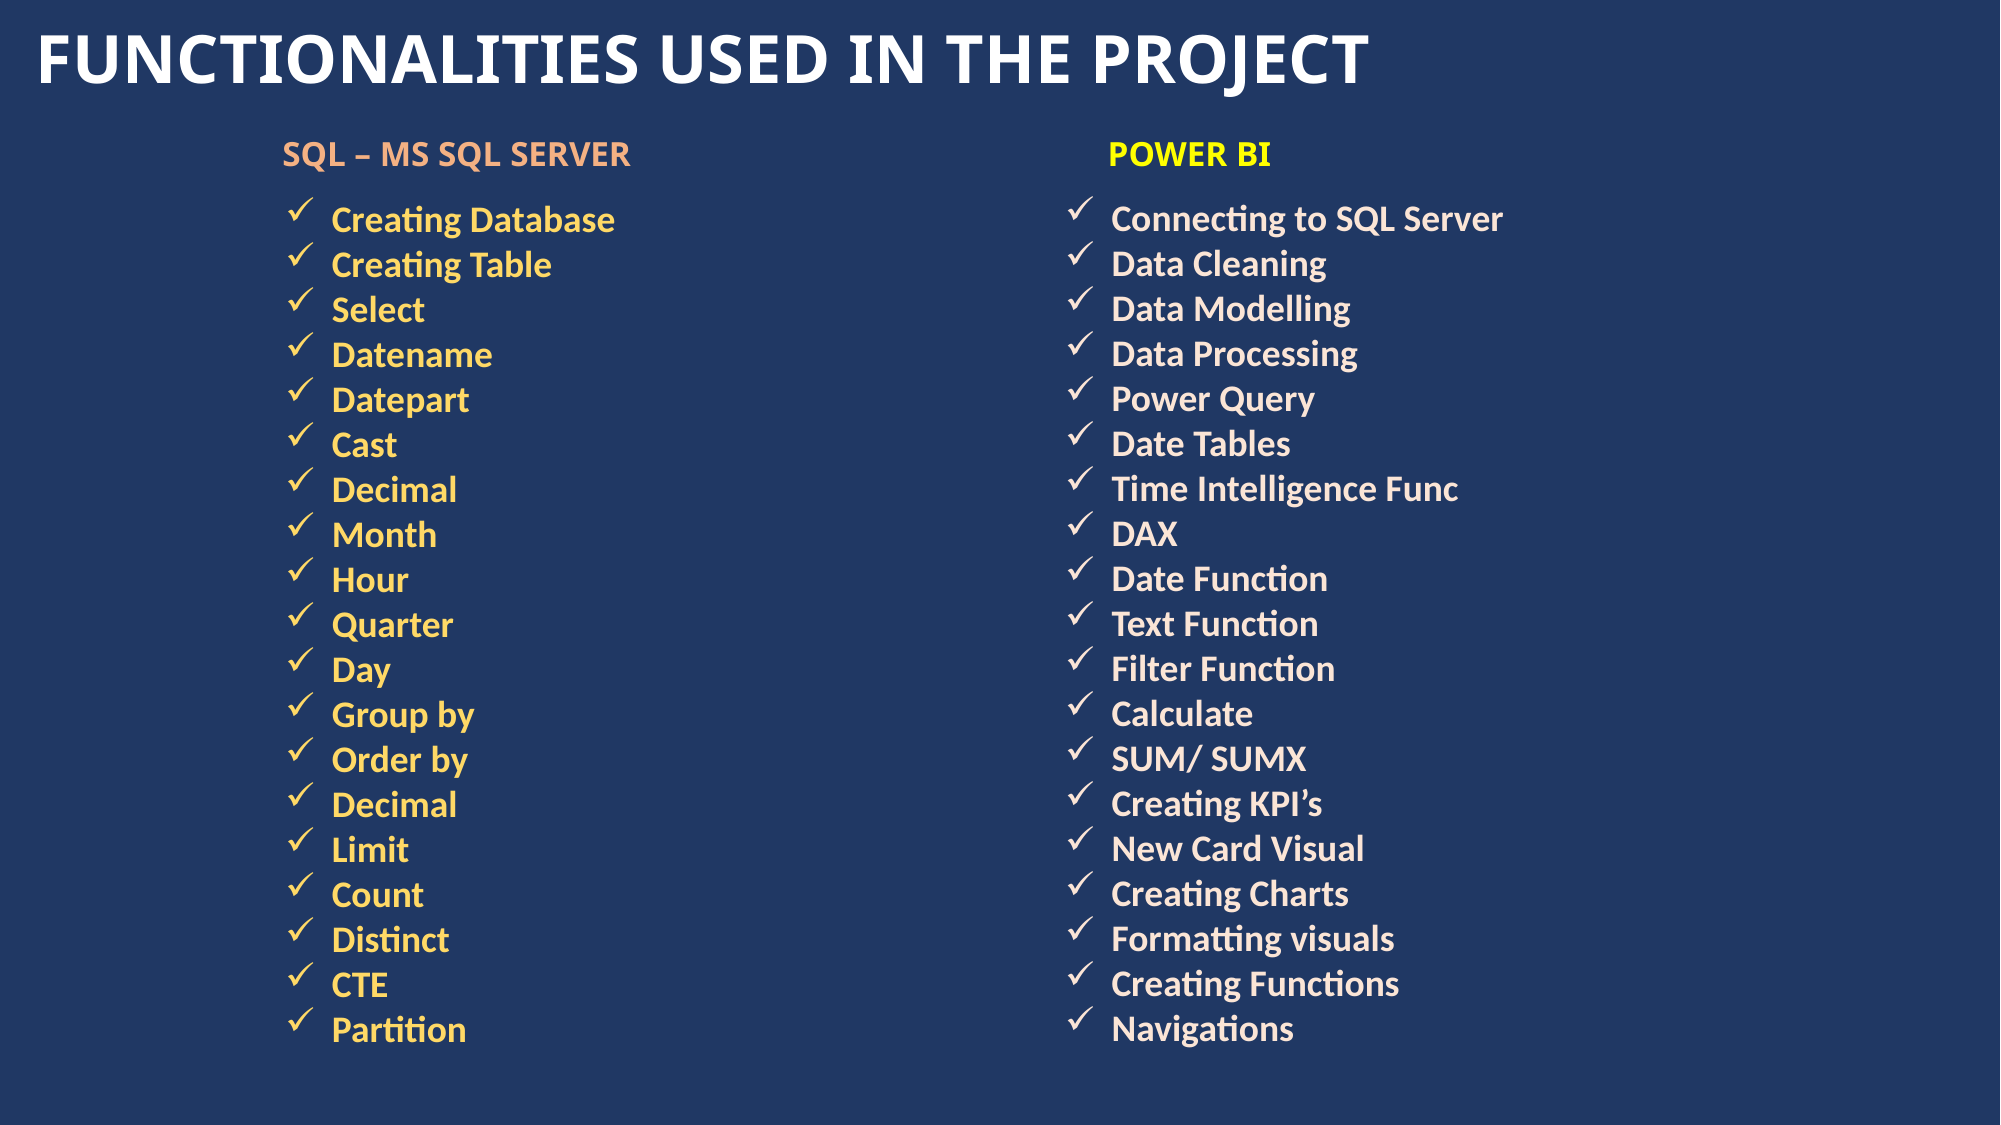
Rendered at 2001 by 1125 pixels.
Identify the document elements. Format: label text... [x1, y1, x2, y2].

text_box Creating Database Creating Table Select Datename Datepart Cast Decimal Month Hour Quarter Day Group by Order by Decimal Limit Count Distinct CTE Partition [270, 187, 748, 1058]
text_box Connecting to SQL Server Data Cleaning Data Modelling Data Processing Power Query Date Tables Time Intelligence Func DAX Date Function Text Function Filter Function Calculate SUM/ SUMX Creating KPI’s New Card Visual Creating Charts Formatting visuals Creating Functions Navigations [1050, 187, 1550, 1057]
text_box SQL – MS SQL SERVER [267, 125, 705, 181]
text_box POWER BI [1092, 125, 1386, 181]
text_box FUNCTIONALITIES USED IN THE PROJECT [20, 9, 1563, 184]
